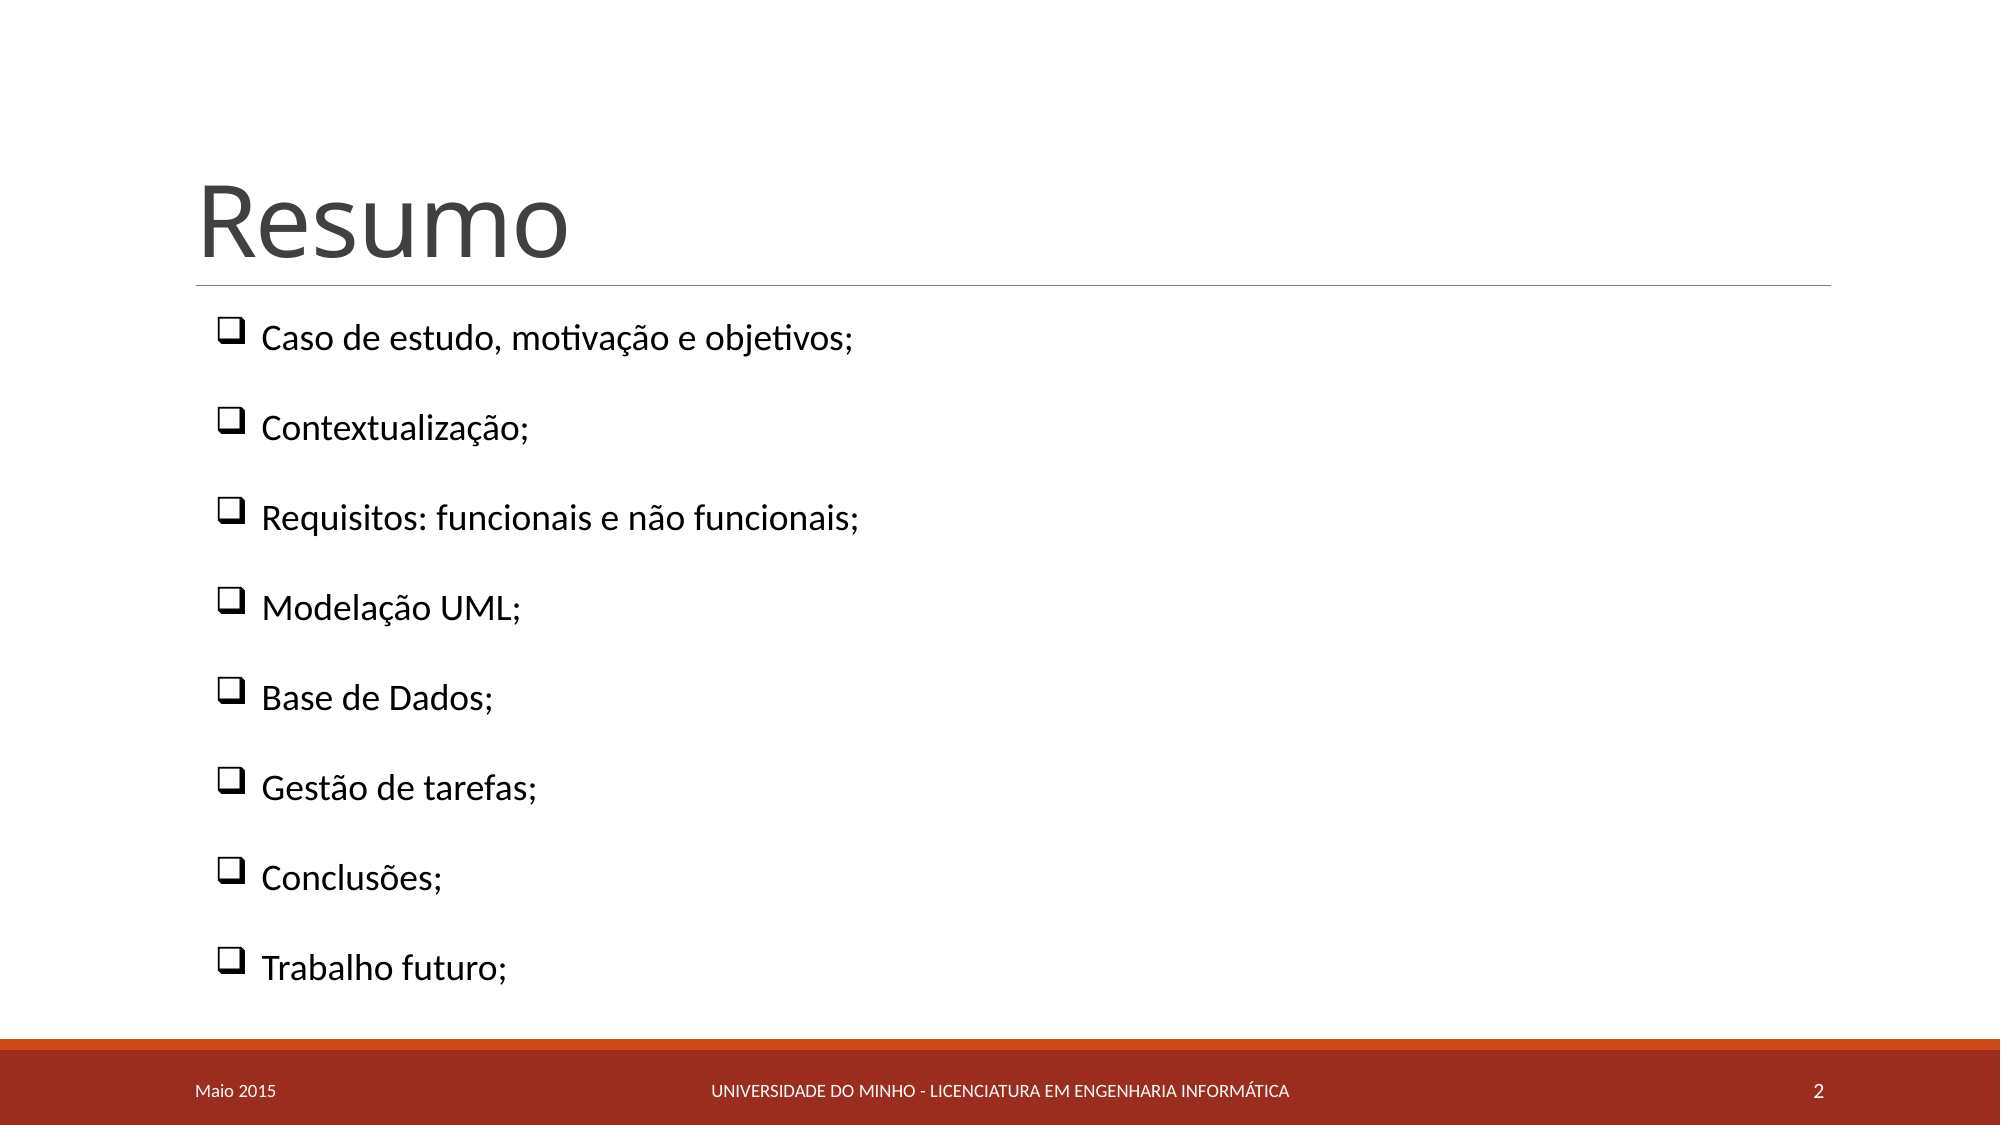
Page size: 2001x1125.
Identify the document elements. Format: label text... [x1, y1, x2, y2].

text_box Caso de estudo, motivação e objetivos; Contextualização; Requisitos: funcionais e não funcionais; Modelação UML; Base de Dados; Gestão de tarefas; Conclusões; Trabalho futuro; [200, 305, 1855, 1125]
title Resumo [180, 47, 1830, 285]
slide_number Maio 2015 [180, 1059, 200, 1120]
